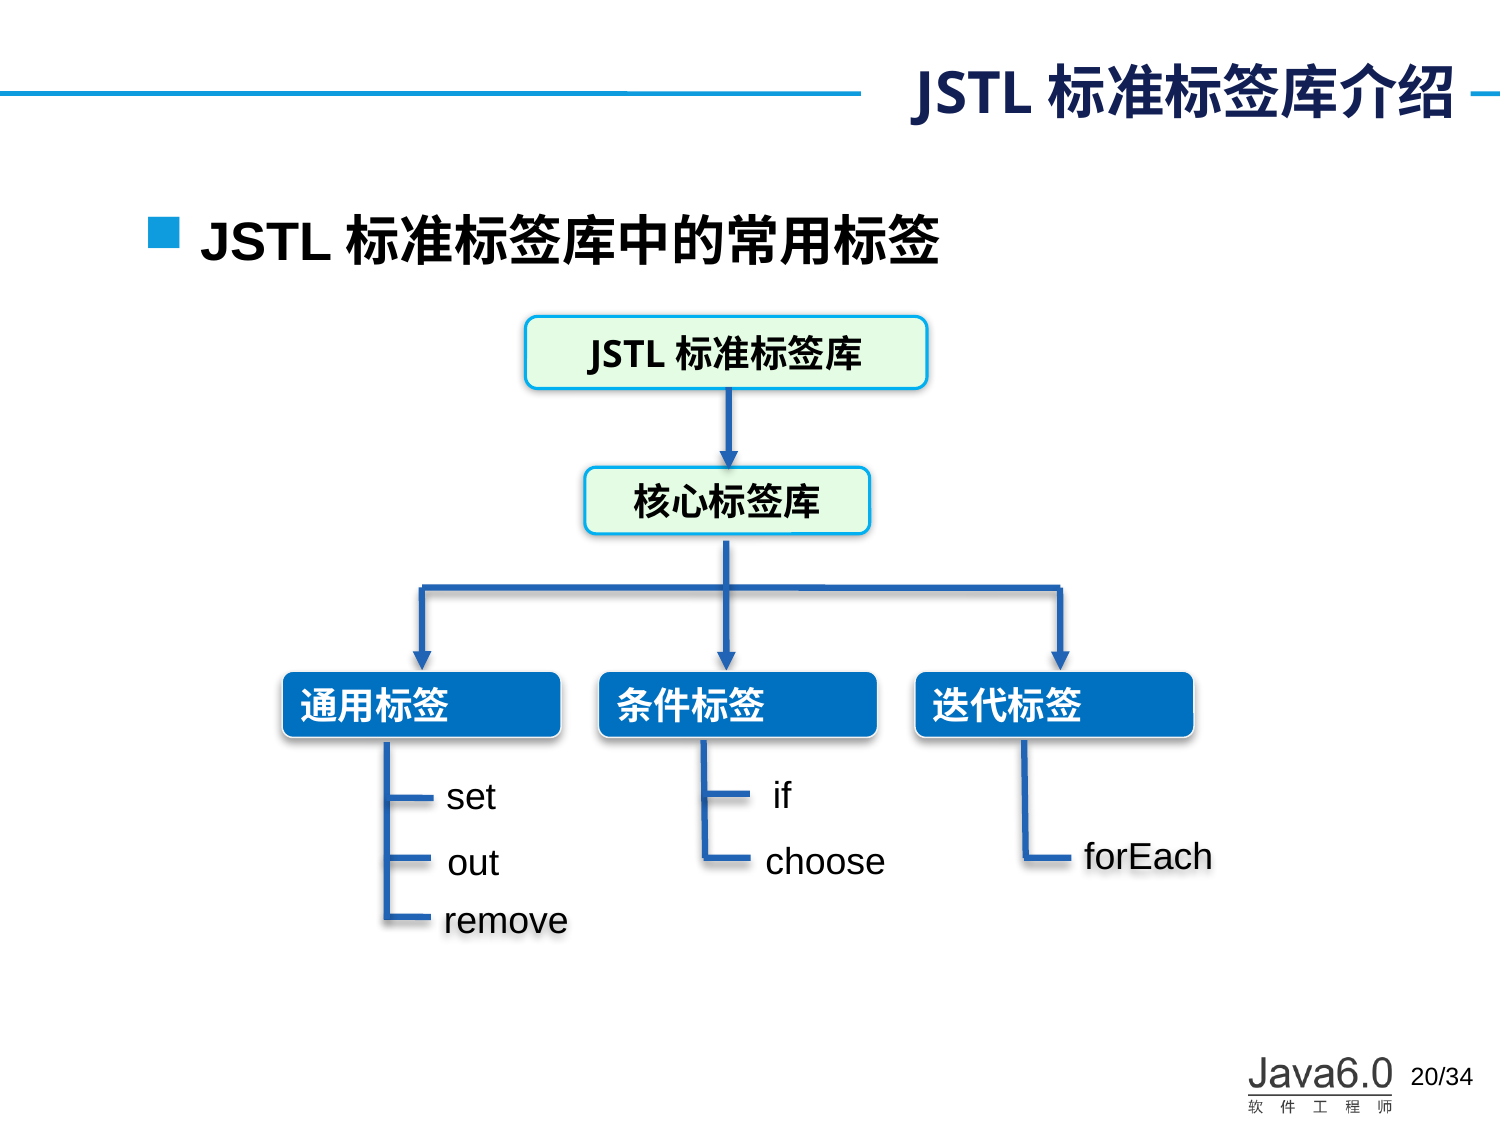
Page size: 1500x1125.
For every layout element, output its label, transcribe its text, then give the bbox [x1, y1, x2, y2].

slide_number 20/34 [1138, 1053, 1489, 1114]
text_box [700, 740, 708, 793]
list JSTL标准标签库中的常用标签 [128, 199, 1383, 1043]
text_box [701, 807, 709, 858]
text_box [395, 854, 431, 861]
text_box 迭代标签 [914, 671, 1195, 738]
text_box [422, 584, 717, 591]
text_box [703, 854, 750, 861]
text_box [395, 913, 420, 921]
text_box set [431, 764, 512, 825]
text_box 核心标签库 [584, 467, 870, 534]
text_box [383, 809, 390, 920]
text_box [1021, 740, 1029, 857]
text_box if [758, 763, 807, 823]
text_box [702, 790, 750, 797]
text_box [1050, 587, 1070, 670]
text_box [412, 587, 432, 670]
text_box remove [426, 885, 589, 952]
text_box JSTL标准标签库 [525, 316, 928, 389]
title JSTL标准标签库介绍 [861, 46, 1471, 133]
text_box [386, 794, 431, 802]
text_box [1024, 854, 1060, 861]
text_box forEach [1066, 822, 1233, 888]
text_box out [432, 830, 515, 891]
text_box [736, 584, 1061, 591]
text_box choose [750, 829, 901, 890]
text_box 通用标签 [282, 671, 562, 738]
text_box [383, 742, 390, 798]
text_box [716, 540, 736, 670]
text_box 条件标签 [598, 671, 878, 738]
text_box [719, 387, 739, 470]
